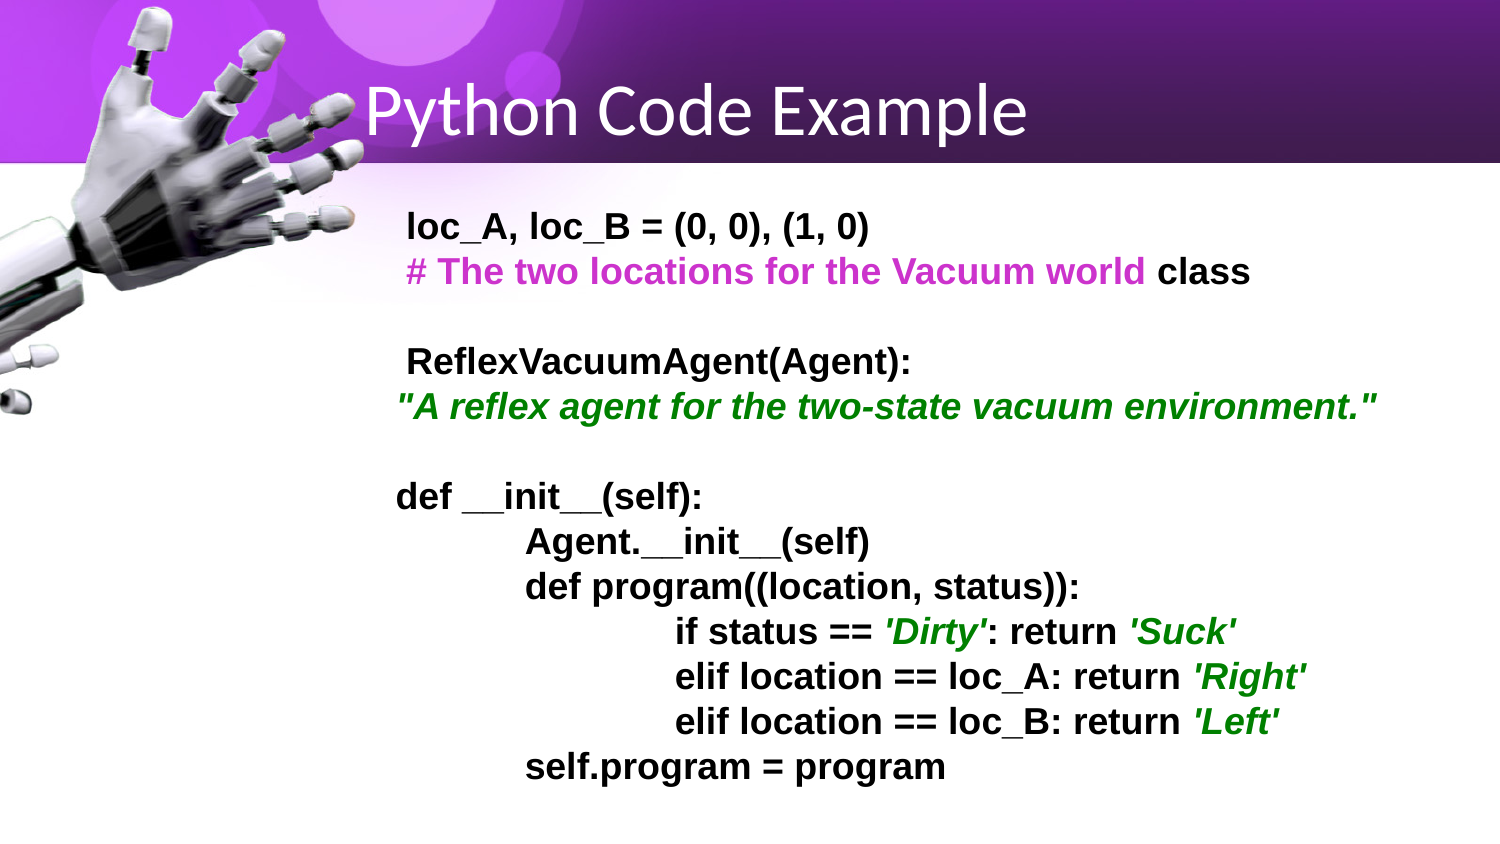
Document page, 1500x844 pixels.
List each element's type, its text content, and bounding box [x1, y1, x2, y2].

title Python Code Example [349, 46, 1402, 166]
picture [0, 0, 1500, 844]
text_box loc_A, loc_B = (0, 0), (1, 0) # The two locations for the Vacuum world class ReflexVacuumAgent(Agent): "A reflex agent for the two-state vacuum environment." def __init__(self): Agent.__init__(self) def program((location, status)): if status == 'Dirty': return 'Suck' elif location == loc_A: return 'Right' elif location == loc_B: return 'Left' self.program = program [359, 194, 1413, 795]
